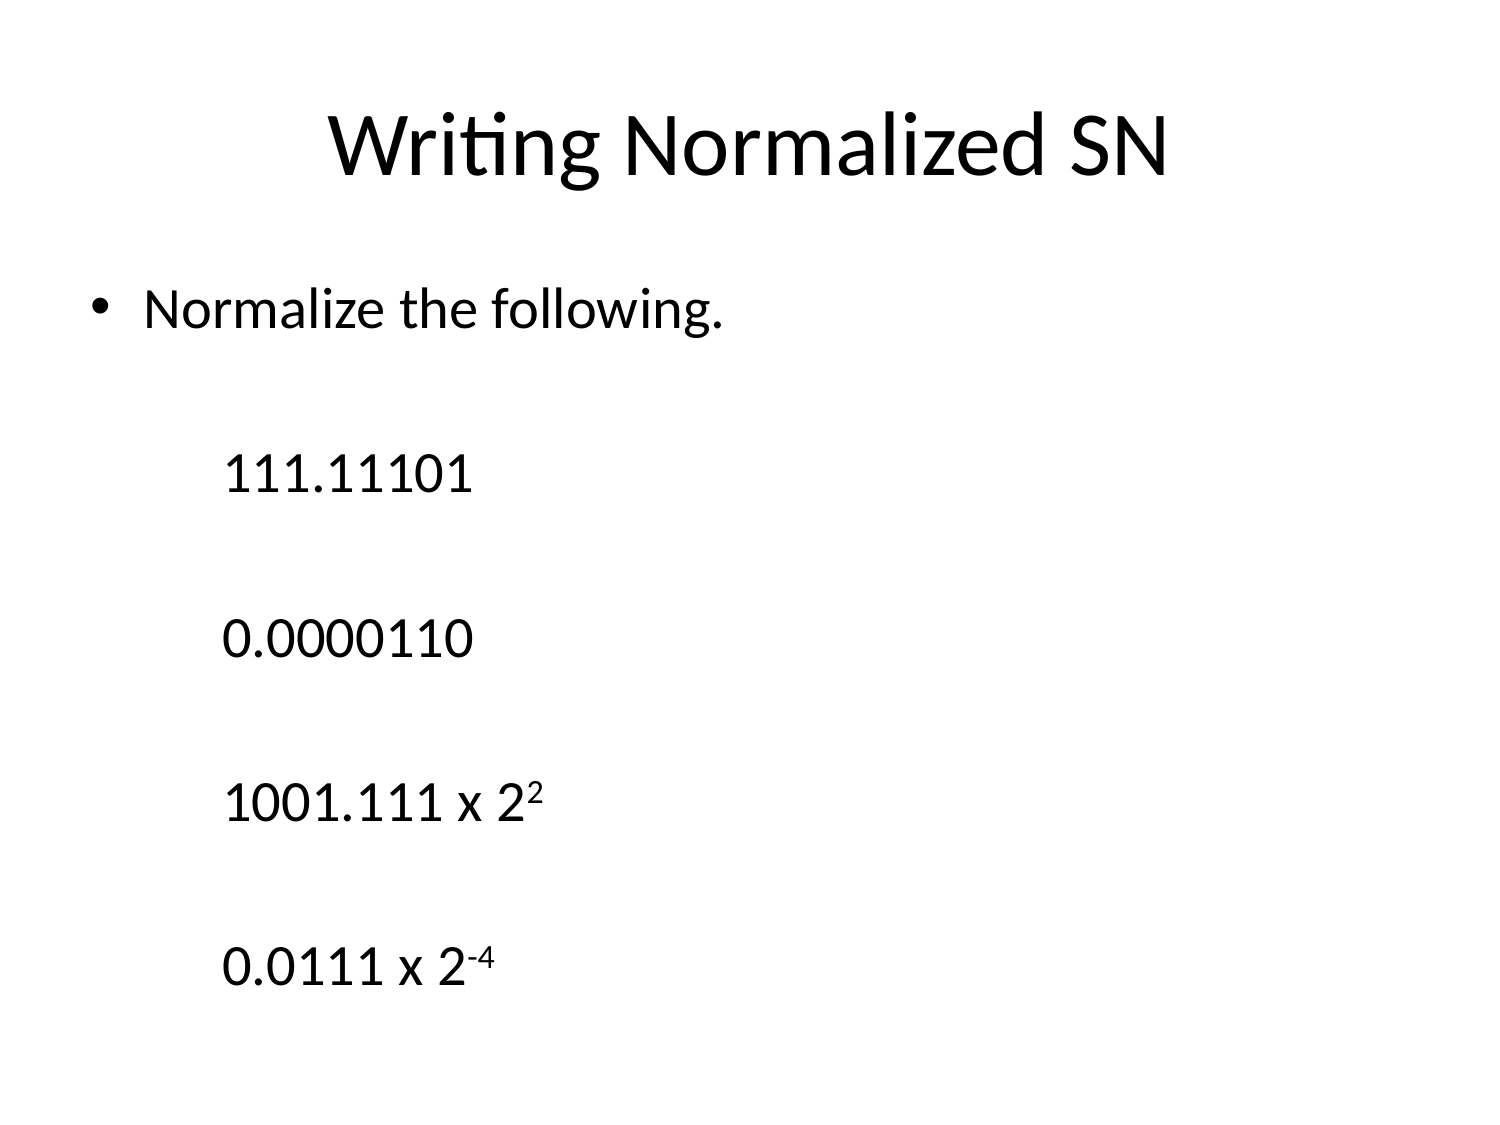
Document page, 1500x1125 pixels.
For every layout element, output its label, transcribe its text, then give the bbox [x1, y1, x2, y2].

list Normalize the following. 111.11101 0.0000110 1001.111 x 22 0.0111 x 2-4 [75, 262, 1425, 1005]
title Writing Normalized SN [75, 45, 1425, 233]
